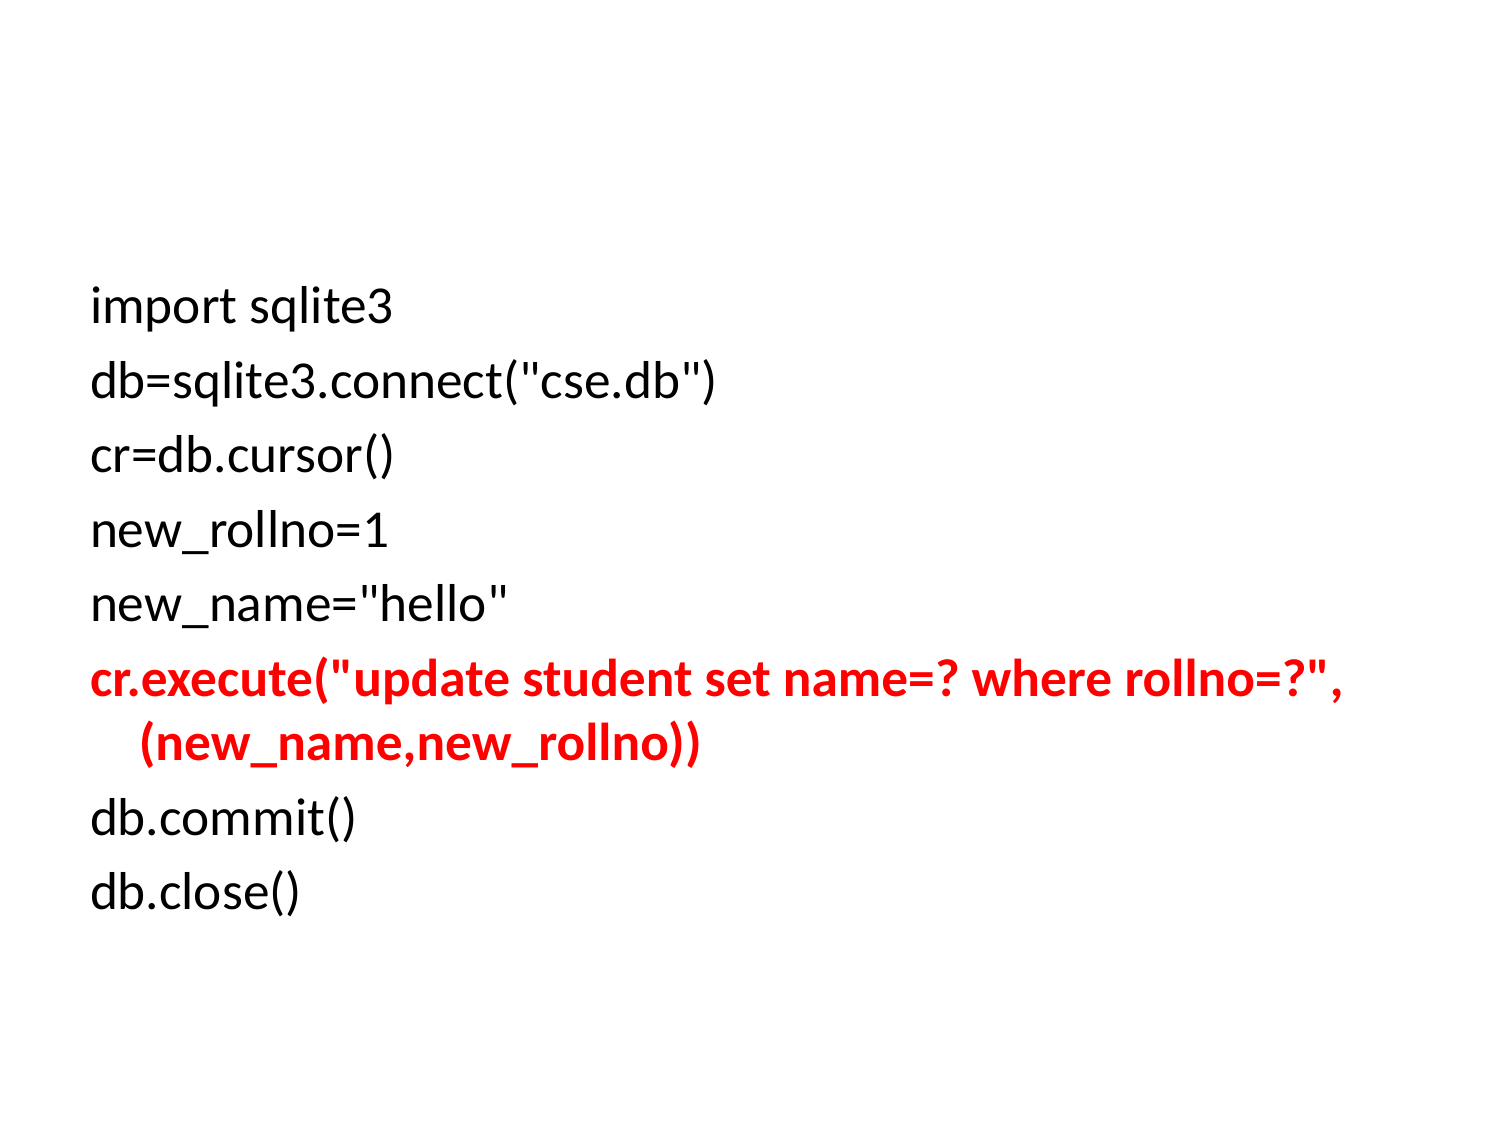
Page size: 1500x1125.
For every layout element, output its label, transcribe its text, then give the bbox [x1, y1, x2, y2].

list import sqlite3 db=sqlite3.connect("cse.db") cr=db.cursor() new_rollno=1 new_name="hello" cr.execute("update student set name=? where rollno=?",(new_name,new_rollno)) db.commit() db.close() [75, 262, 1425, 1005]
